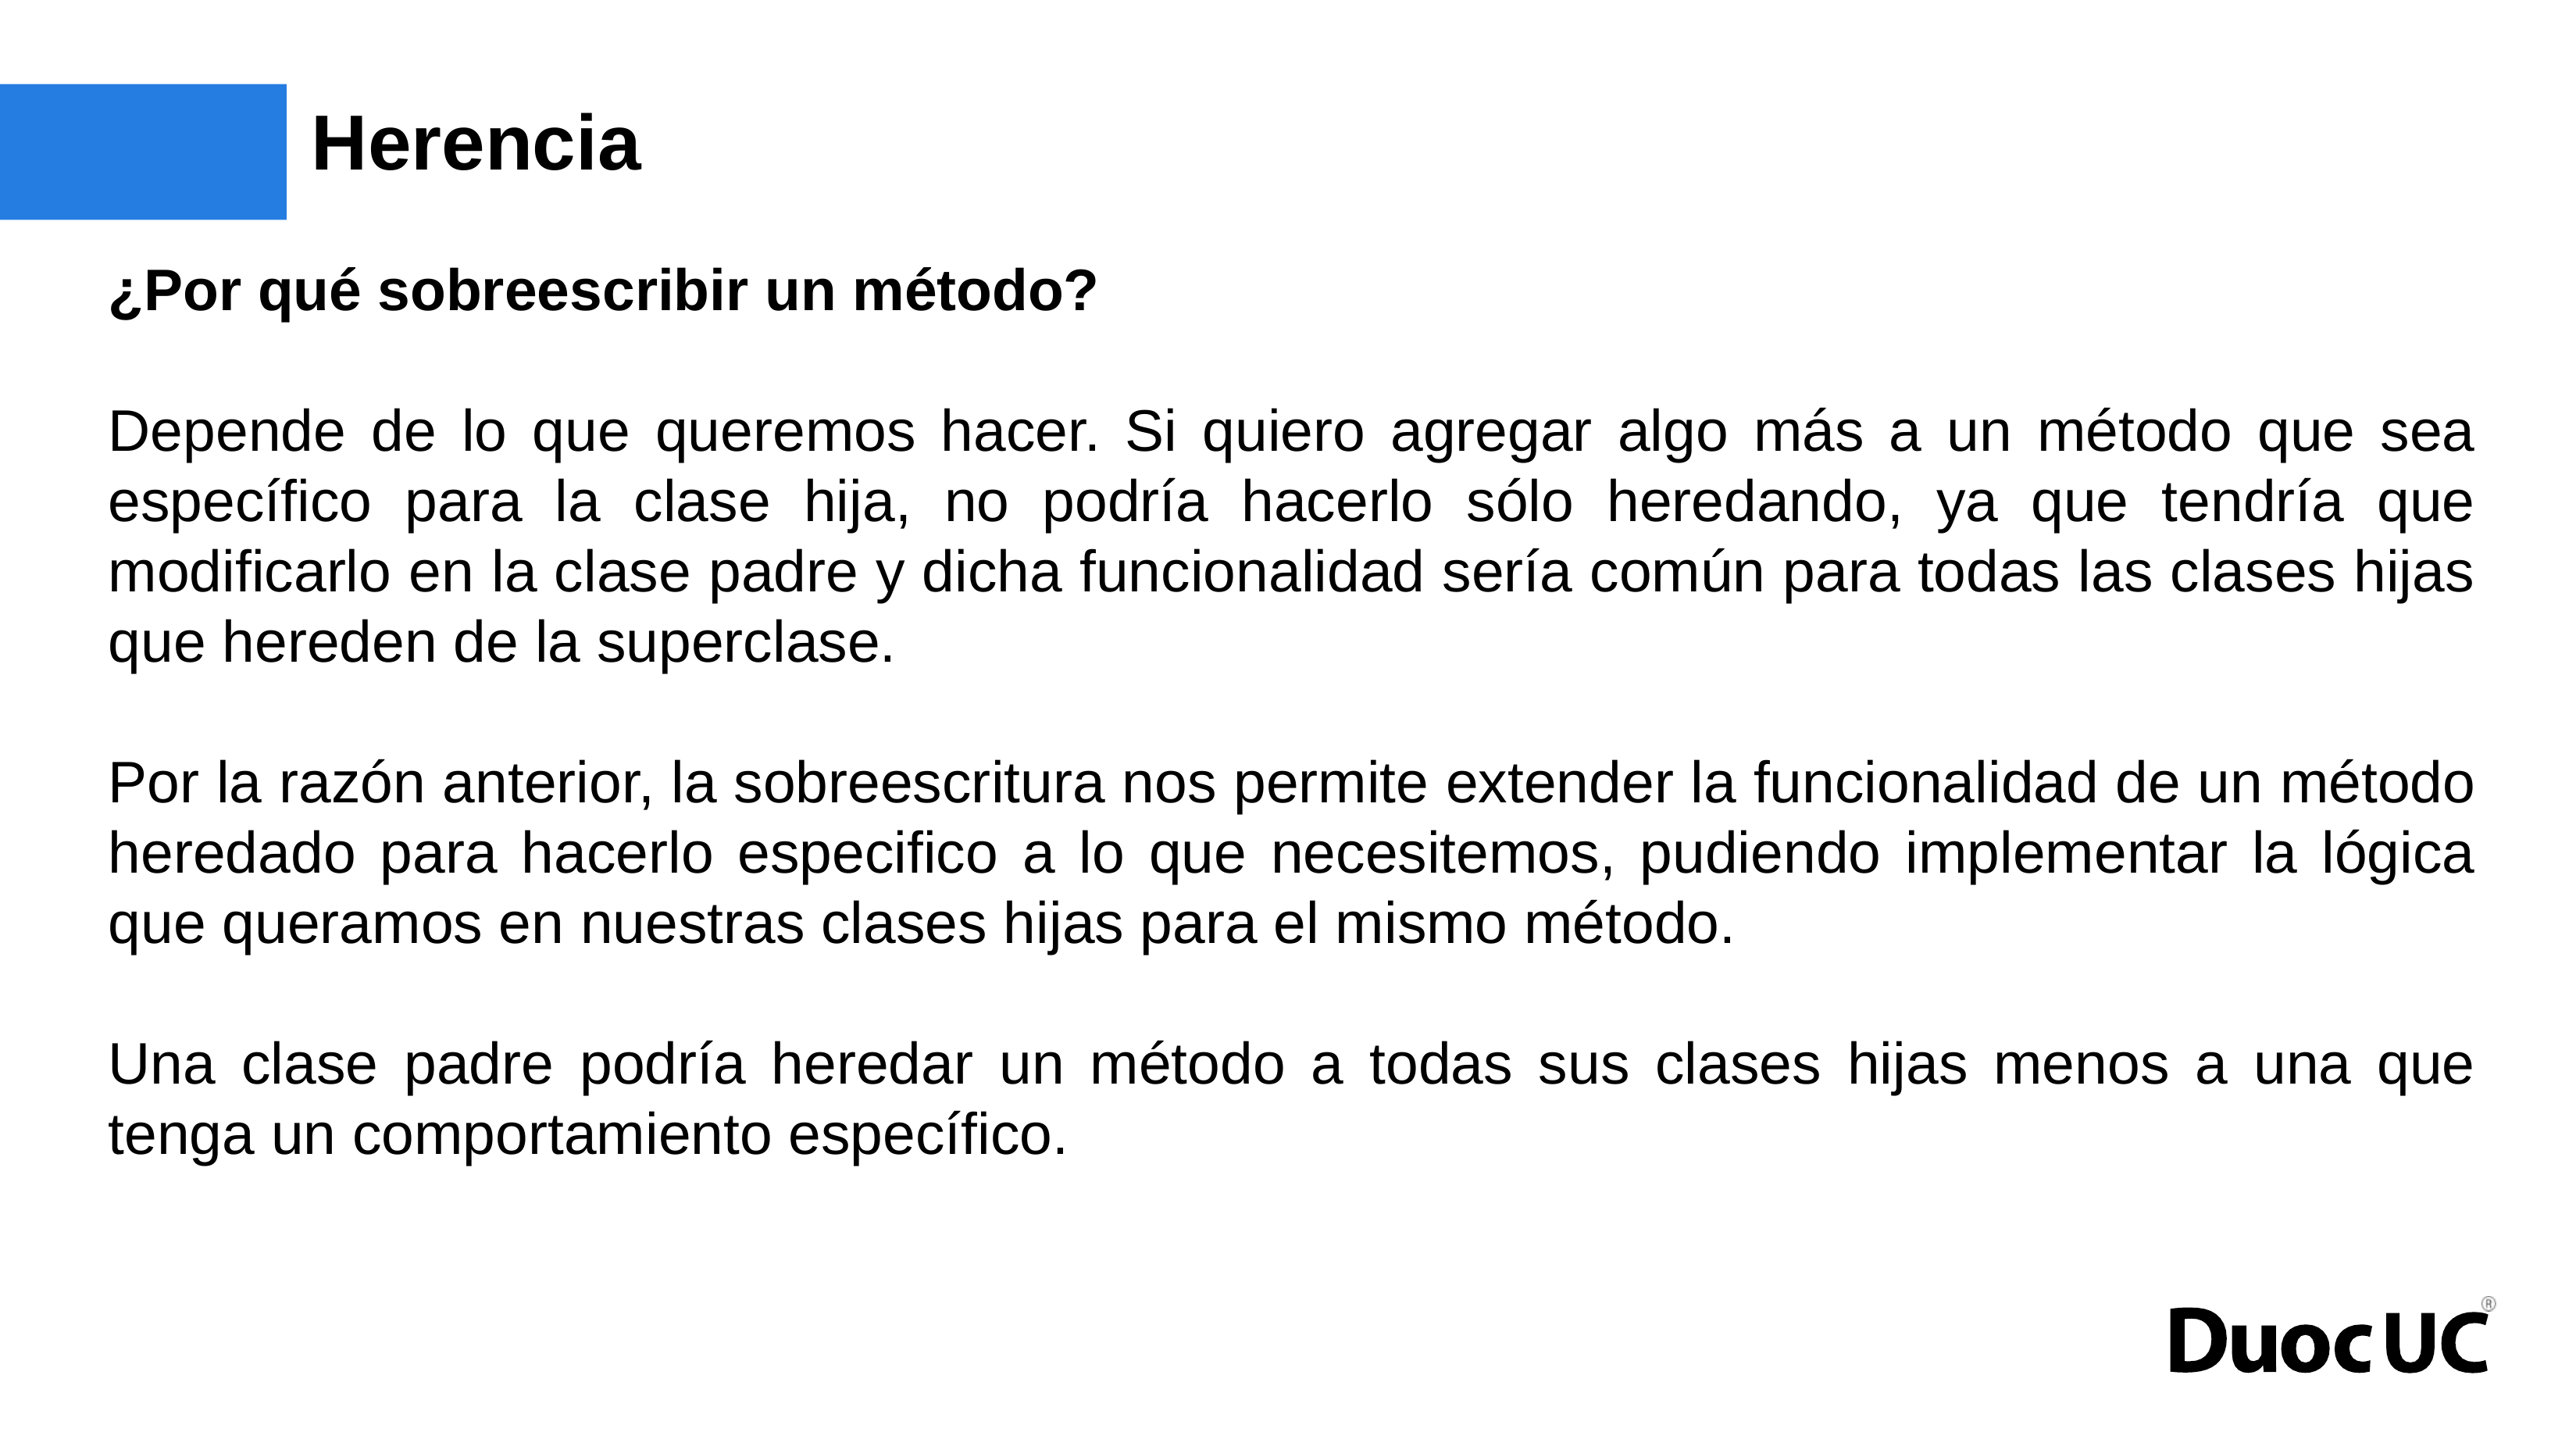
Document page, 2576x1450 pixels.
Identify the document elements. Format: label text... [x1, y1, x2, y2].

title Herencia [311, 91, 2489, 187]
picture [2489, 1296, 2496, 1312]
text_box ¿Por qué sobreescribir un método? Depende de lo que queremos hacer. Si quiero agregar algo más a un método que sea específico para la clase hija, no podría hacerlo sólo heredando, ya que tendría que modificarlo en la clase padre y dicha funcionalidad sería común para todas las clases hijas que hereden de la superclase. Por la razón anterior, la sobreescritura nos permite extender la funcionalidad de un método heredado para hacerlo especifico a lo que necesitemos, pudiendo implementar la lógica que queramos en nuestras clases hijas para el mismo método. Una clase padre podría heredar un método a todas sus clases hijas menos a una que tenga un comportamiento específico. [96, 246, 2489, 1358]
